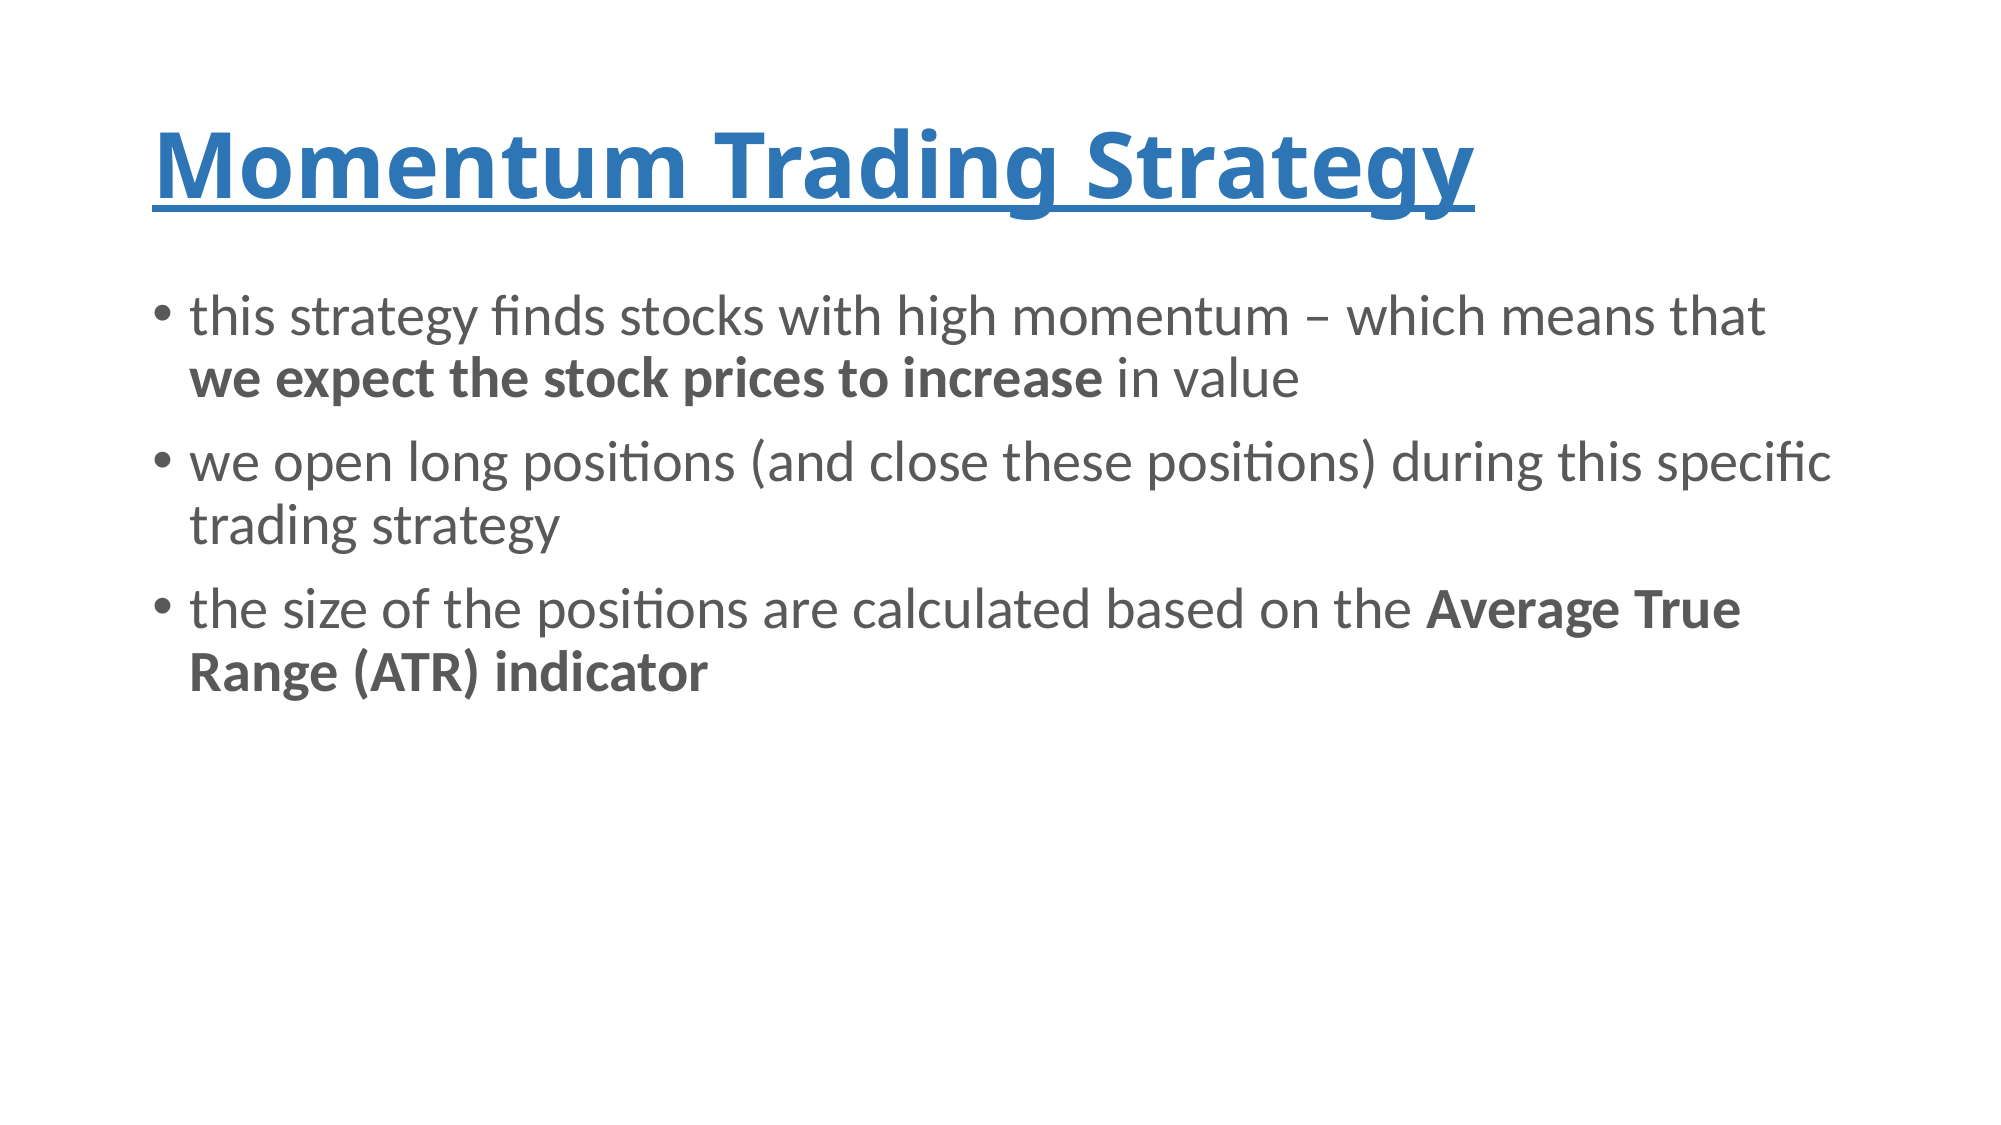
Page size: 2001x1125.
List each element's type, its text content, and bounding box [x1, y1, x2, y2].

title Momentum Trading Strategy [137, 59, 1863, 278]
list this strategy finds stocks with high momentum – which means that we expect the stock prices to increase in value we open long positions (and close these positions) during this specific trading strategy the size of the positions are calculated based on the Average True Range (ATR) indicator [137, 278, 1863, 1042]
